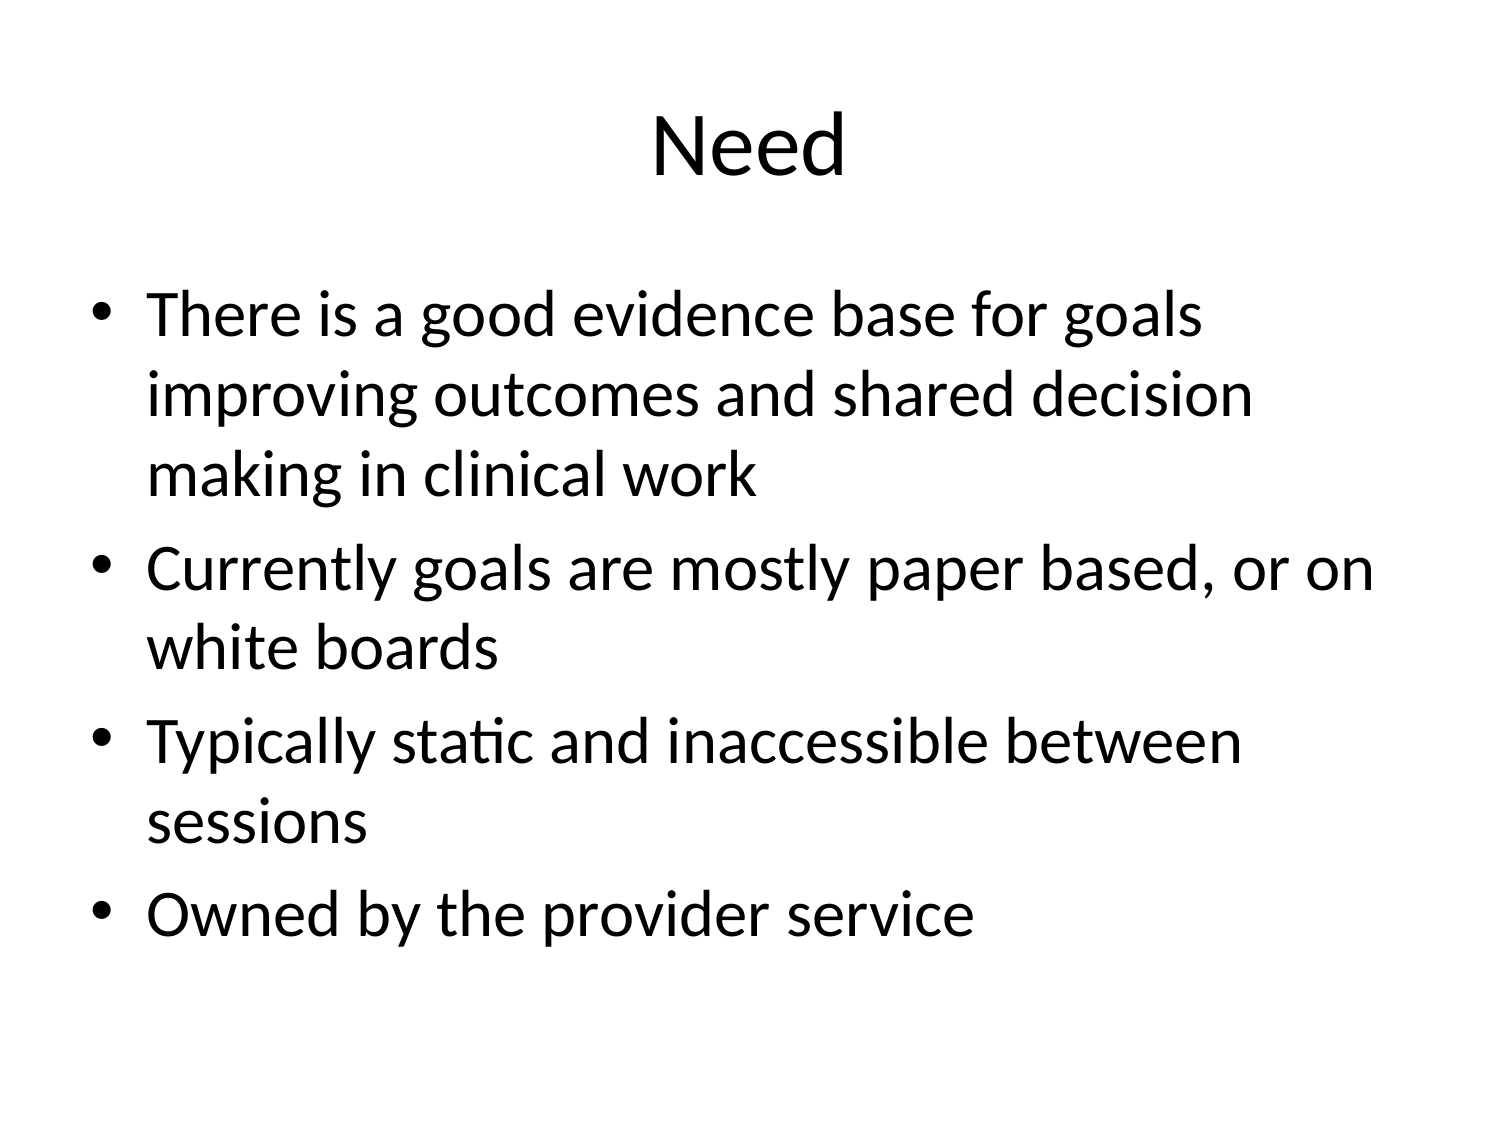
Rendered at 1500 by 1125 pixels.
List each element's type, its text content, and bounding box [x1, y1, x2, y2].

list There is a good evidence base for goals improving outcomes and shared decision making in clinical work Currently goals are mostly paper based, or on white boards Typically static and inaccessible between sessions Owned by the provider service [75, 262, 1425, 1005]
title Need [75, 45, 1425, 233]
